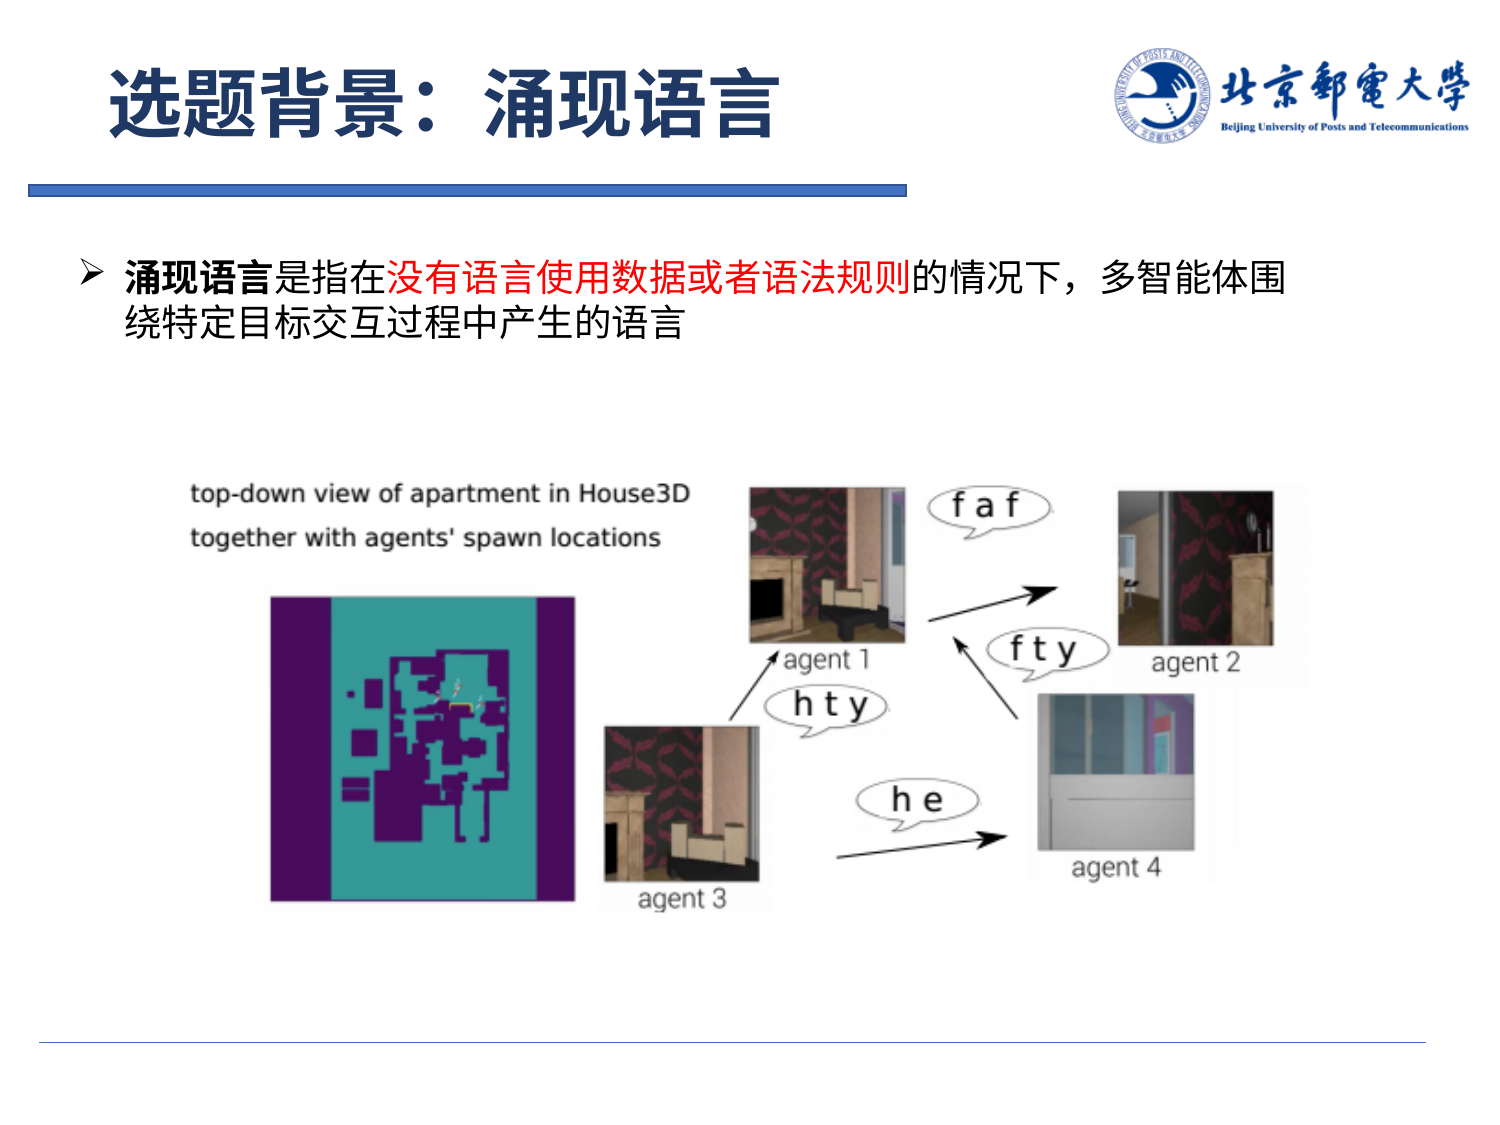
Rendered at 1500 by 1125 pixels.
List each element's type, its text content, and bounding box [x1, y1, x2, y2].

picture [170, 462, 1330, 933]
text_box 选题背景：涌现语言 [58, 49, 1232, 155]
text_box 涌现语言是指在没有语言使用数据或者语法规则的情况下，多智能体围绕特定目标交互过程中产生的语言 [62, 201, 1322, 352]
picture [1105, 40, 1480, 152]
text_box [28, 184, 907, 197]
